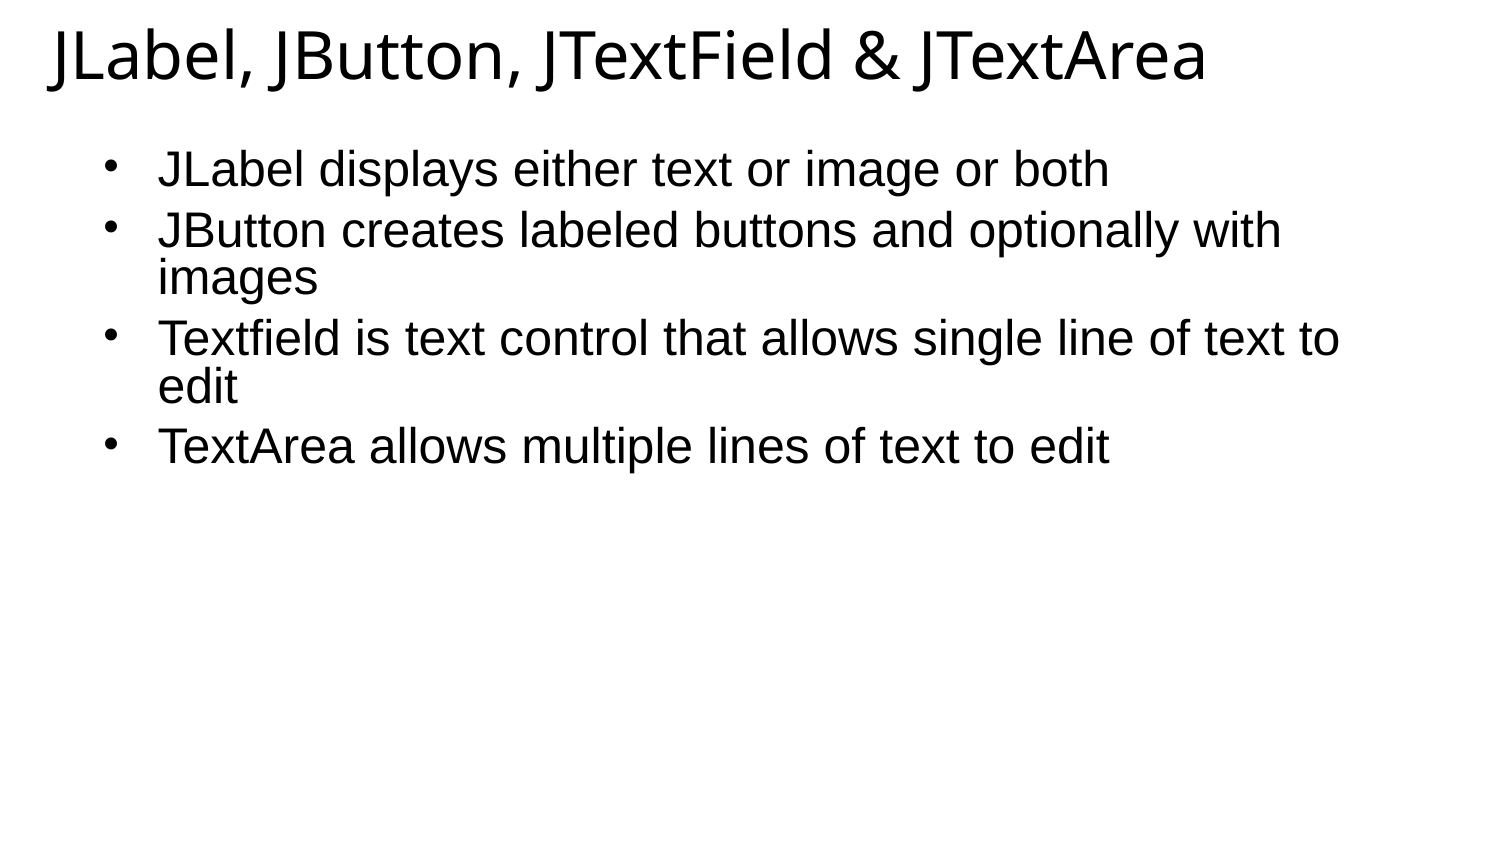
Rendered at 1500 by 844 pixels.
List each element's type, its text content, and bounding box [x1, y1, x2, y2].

title JLabel, JButton, JTextField & JTextArea [37, 0, 1463, 104]
list JLabel displays either text or image or both JButton creates labeled buttons and optionally with images Textfield is text control that allows single line of text to edit TextArea allows multiple lines of text to edit [87, 140, 1413, 788]
